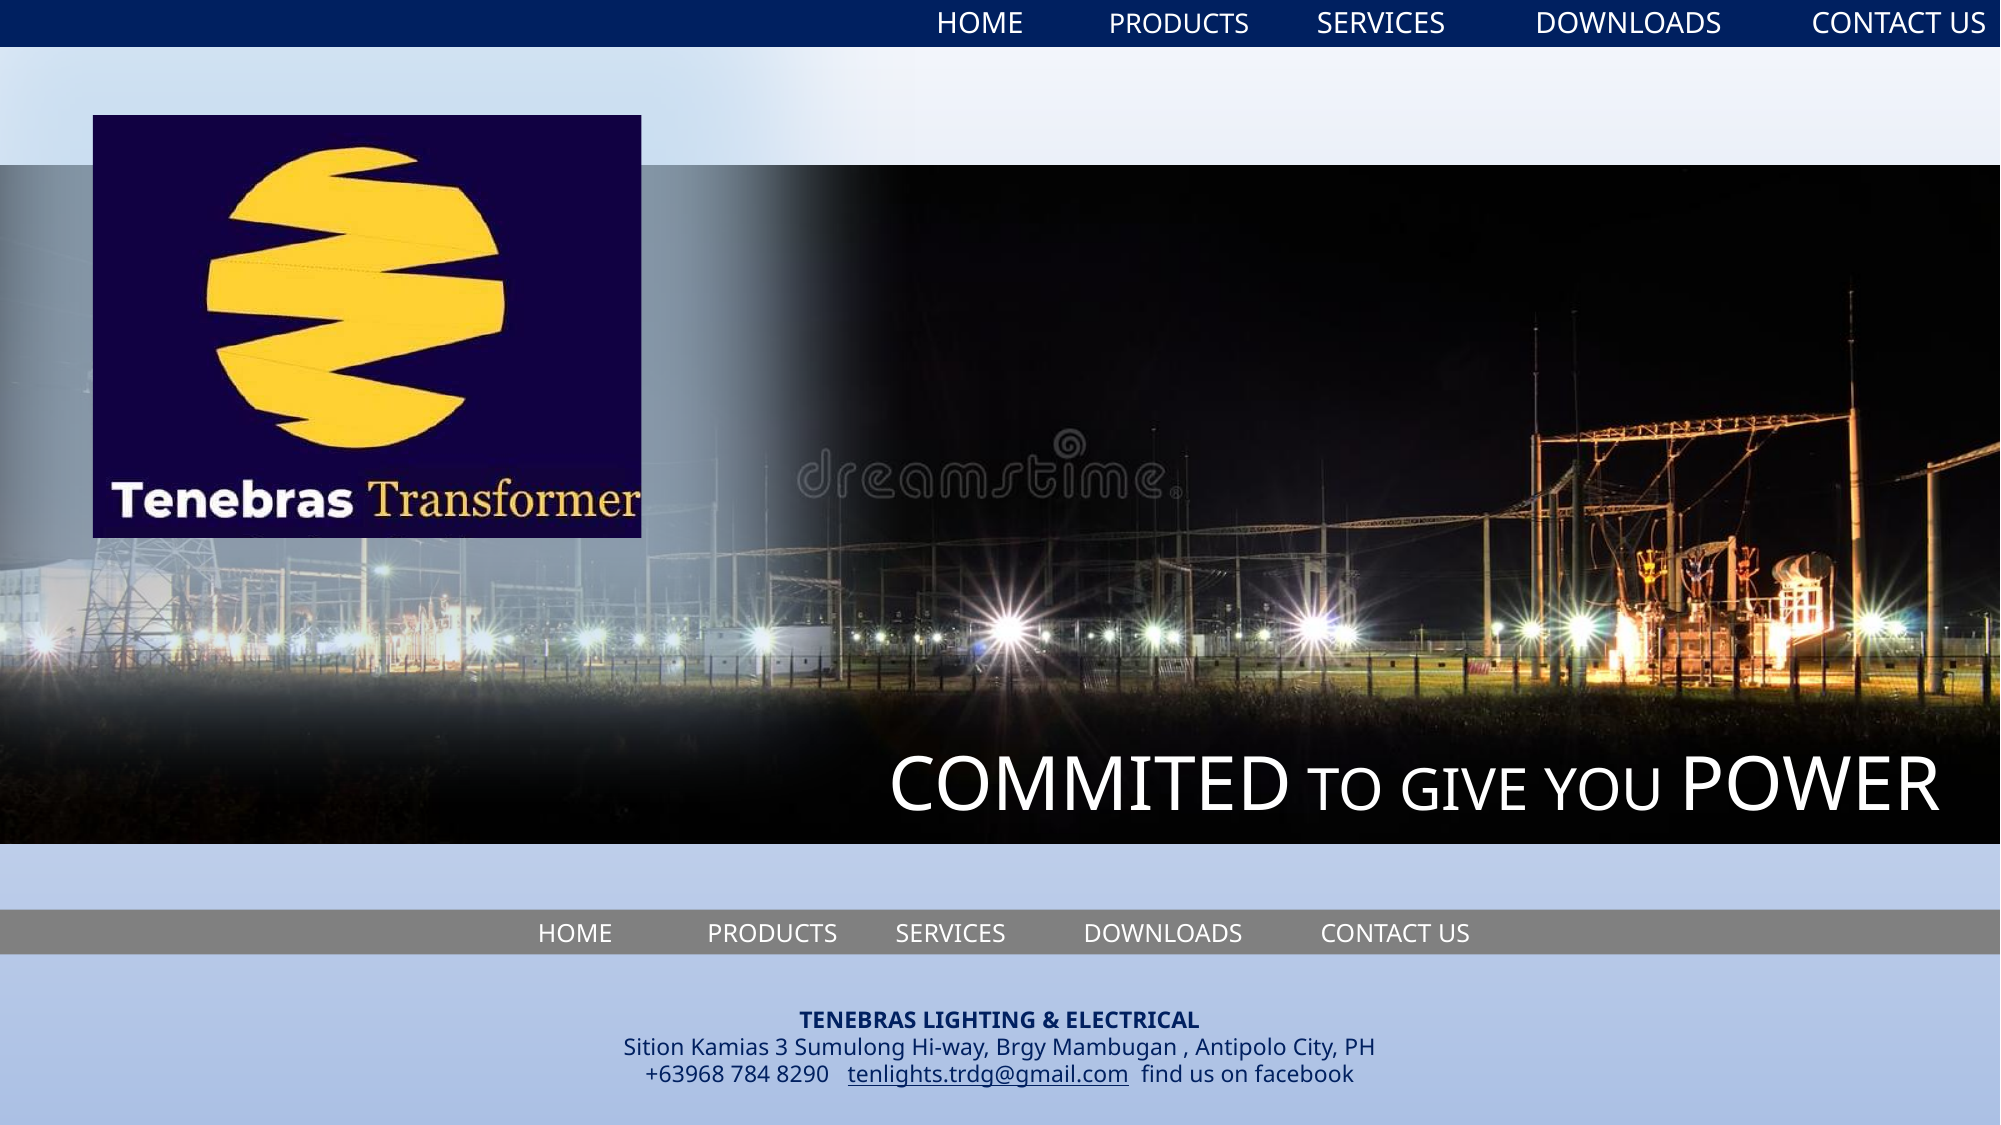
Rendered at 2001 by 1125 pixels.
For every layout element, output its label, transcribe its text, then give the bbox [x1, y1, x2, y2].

text_box TENEBRAS LIGHTING & ELECTRICAL Sition Kamias 3 Sumulong Hi-way, Brgy Mambugan , Antipolo City, PH +63968 784 8290 tenlights.trdg@gmail.com find us on facebook [551, 997, 1449, 1125]
picture [0, 115, 2000, 844]
text_box HOME PRODUCTS SERVICES DOWNLOADS CONTACT US [0, 909, 2000, 955]
text_box HOME PRODUCTS SERVICES DOWNLOADS CONTACT US [0, 0, 2000, 47]
